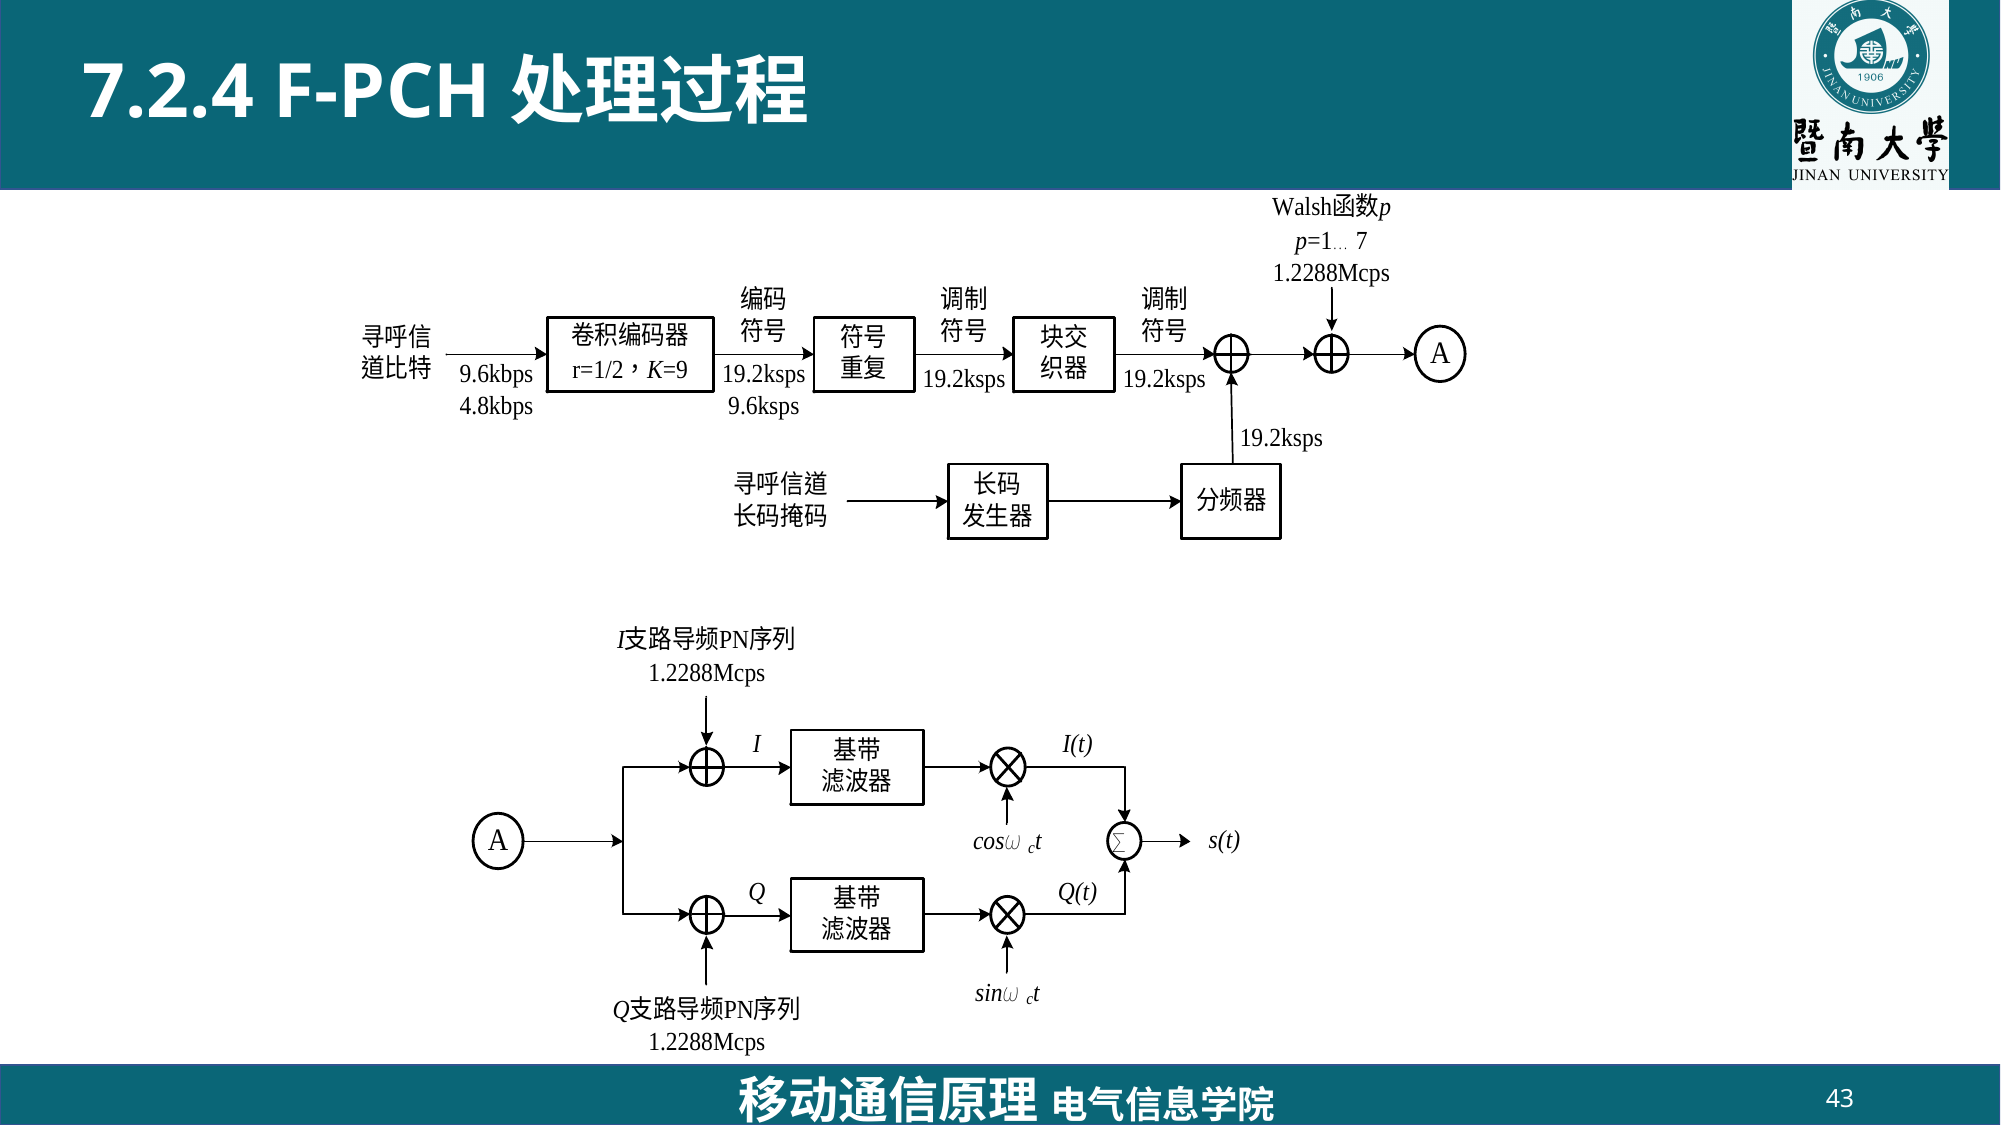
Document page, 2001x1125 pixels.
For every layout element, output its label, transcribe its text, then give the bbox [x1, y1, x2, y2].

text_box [280, 115, 1492, 1125]
slide_number 43 [1492, 1069, 1870, 1125]
picture [1793, 0, 1949, 190]
title 7.2.4 F-PCH处理过程 [67, 0, 1793, 203]
